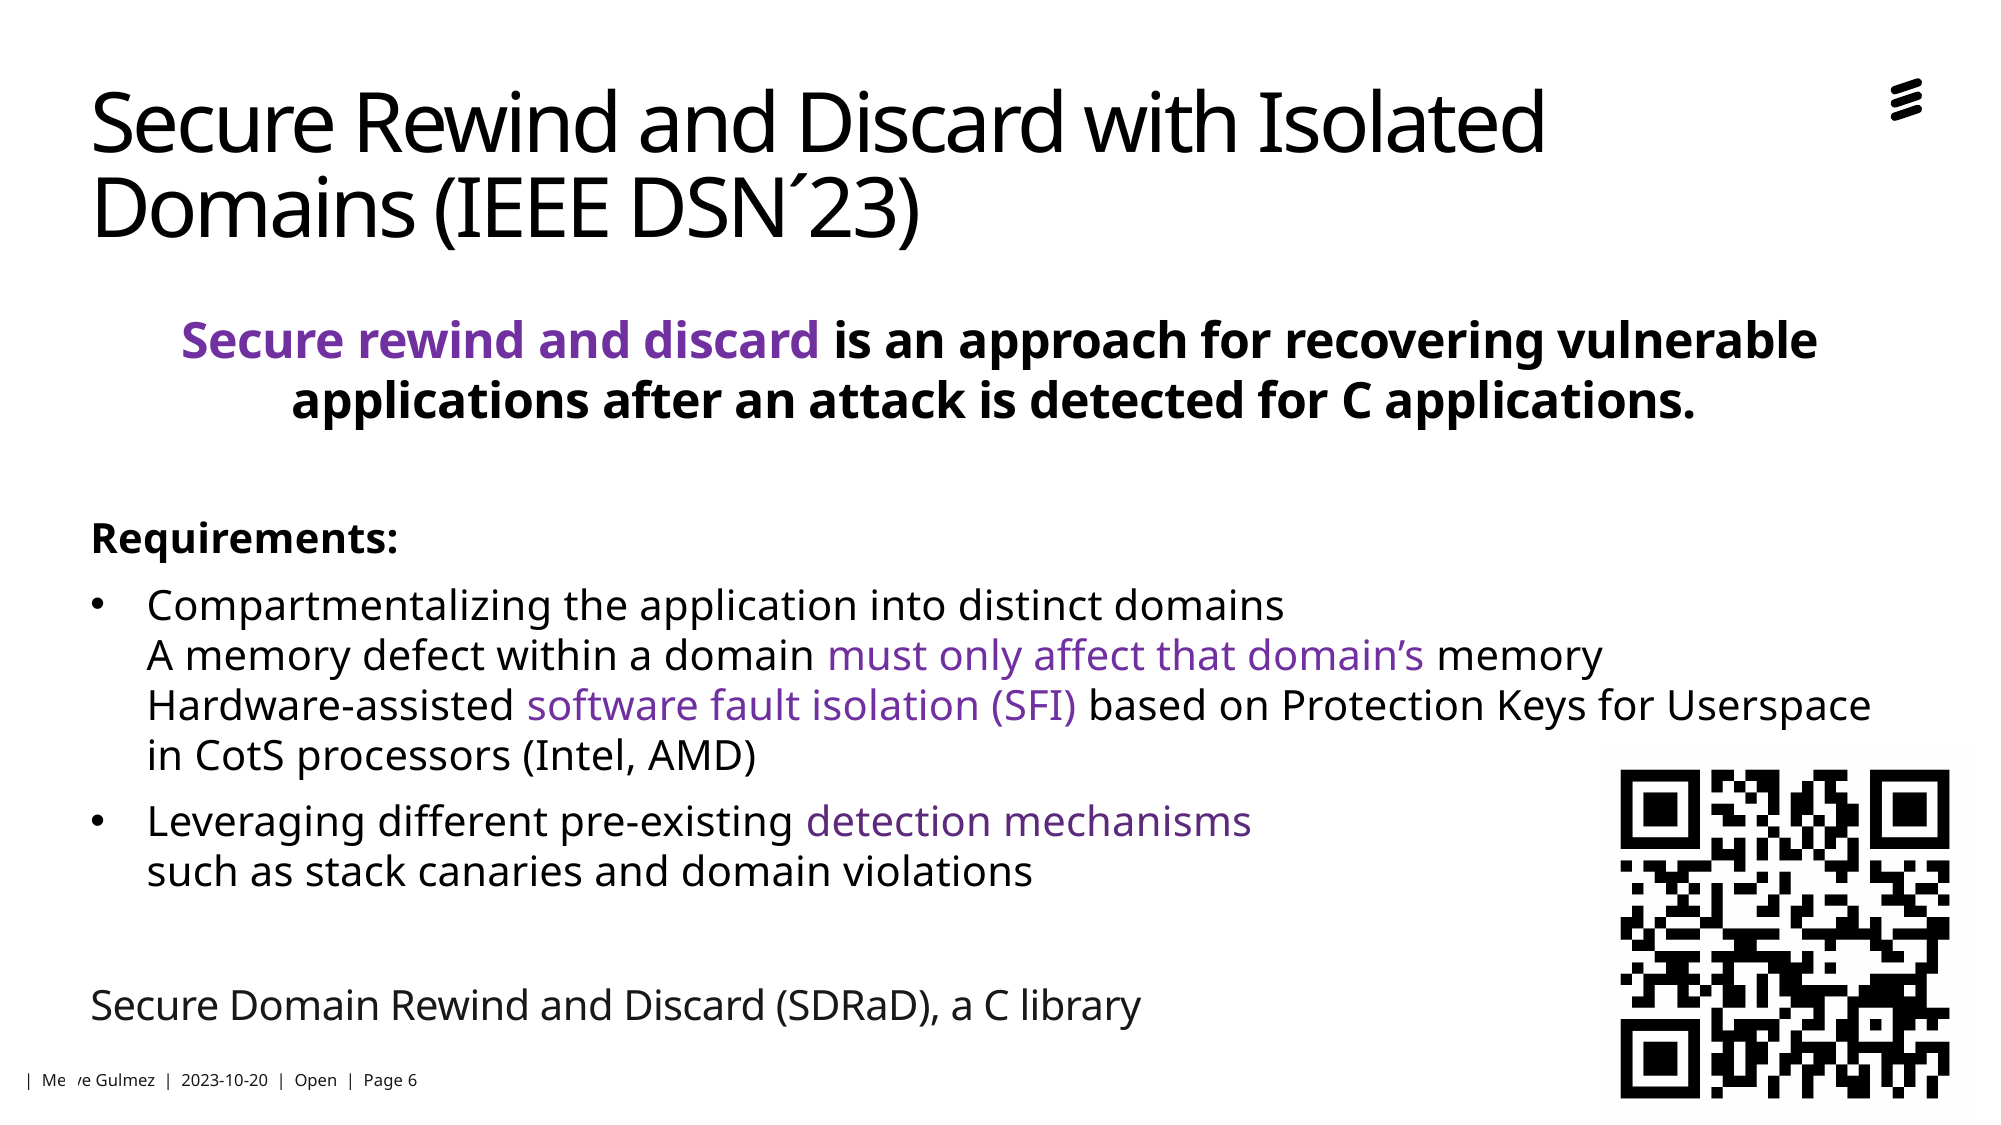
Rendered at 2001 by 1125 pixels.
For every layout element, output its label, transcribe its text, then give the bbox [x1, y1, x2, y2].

list Secure rewind and discard is an approach for recovering vulnerable applications after an attack is detected for C applications. Requirements: Compartmentalizing the application into distinct domains A memory defect within a domain must only affect that domain’s memory Hardware-assisted software fault isolation (SFI) based on Protection Keys for Userspace in CotS processors (Intel, AMD) Leveraging different pre-existing detection mechanisms such as stack canaries and domain violations Secure Domain Rewind and Discard (SDRaD), a C library [78, 302, 1922, 1024]
title Secure Rewind and Discard with Isolated Domains (IEEE DSN´23) [78, 77, 1805, 256]
picture [1597, 746, 1973, 1122]
